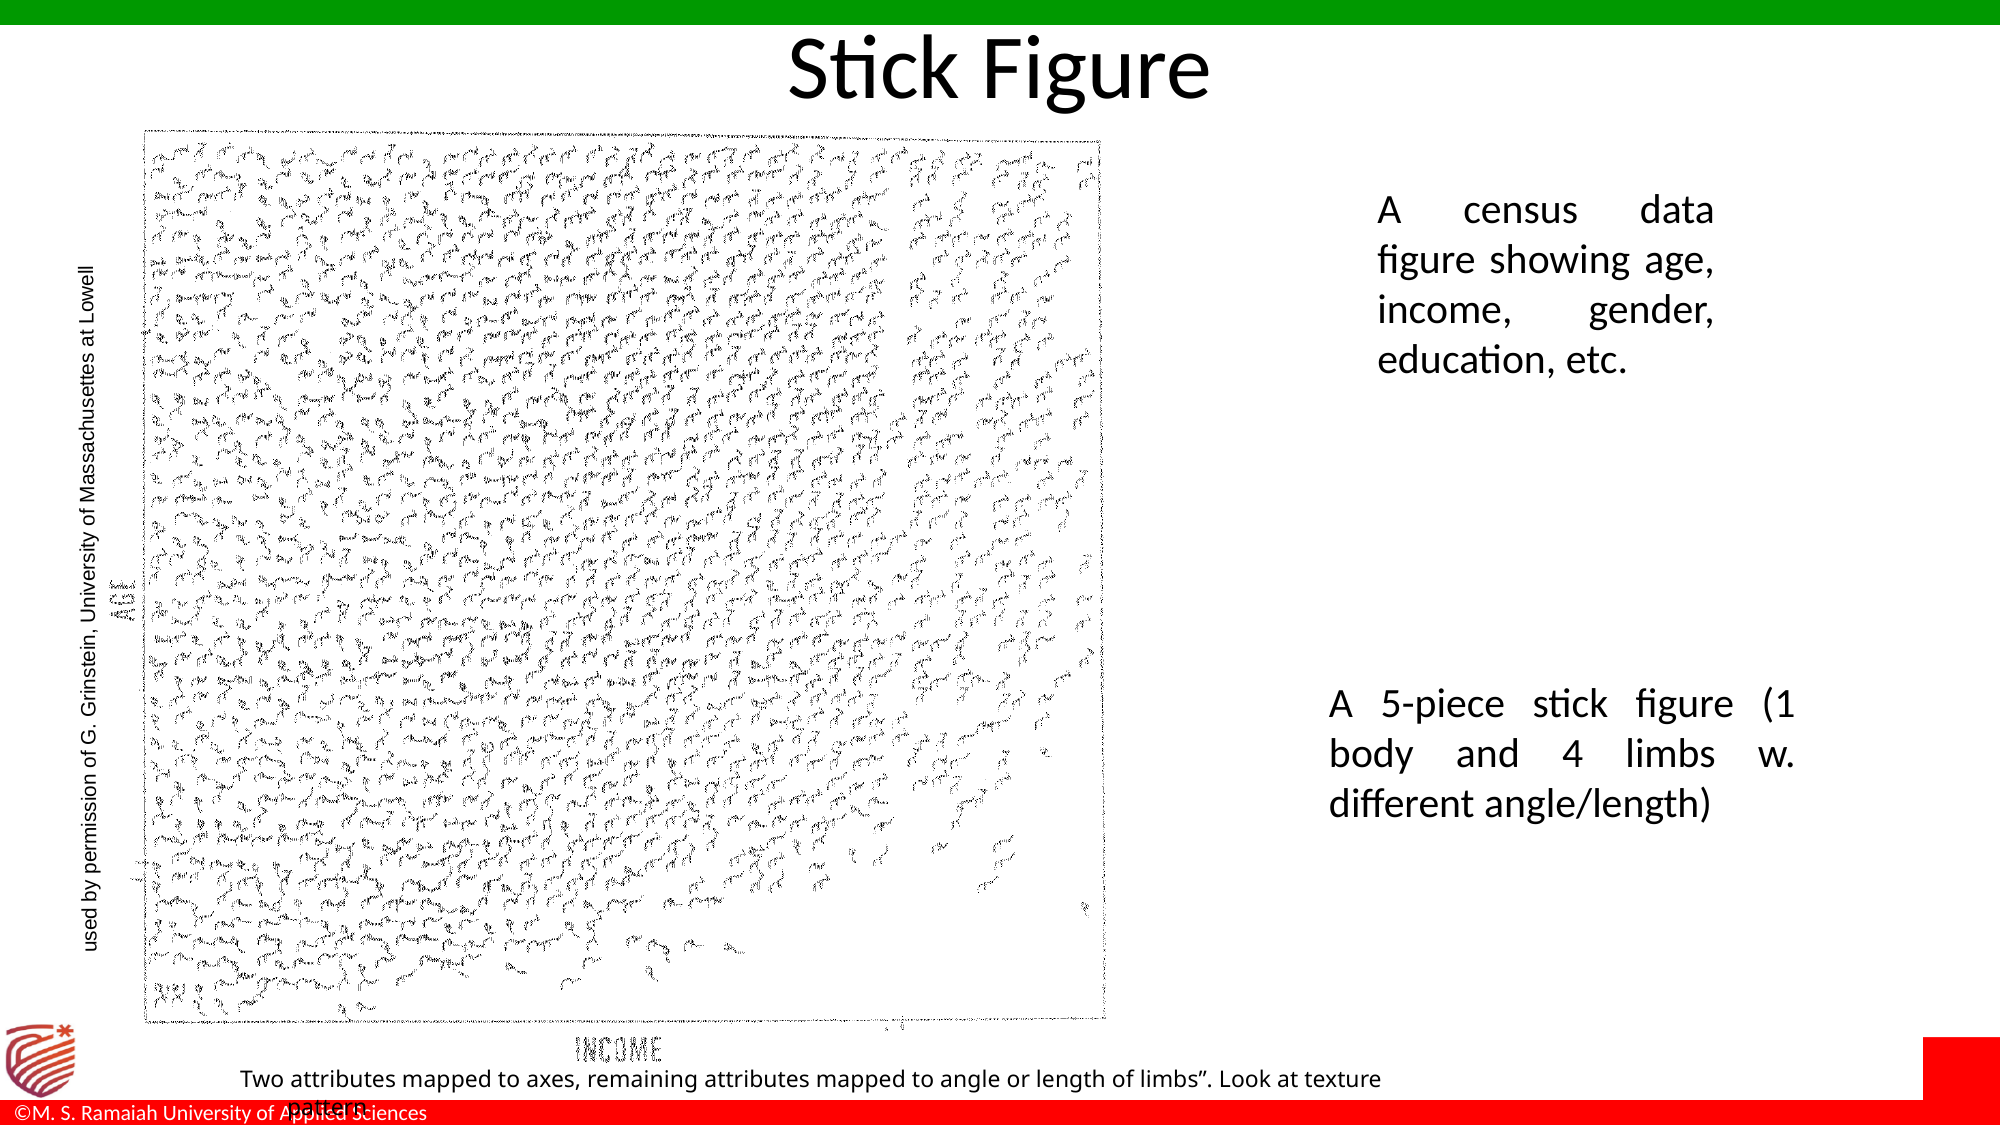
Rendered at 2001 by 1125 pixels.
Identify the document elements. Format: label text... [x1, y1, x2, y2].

text_box A 5-piece stick figure (1 body and 4 limbs w. different angle/length) [1314, 668, 1811, 834]
text_box used by permission of G. Grinstein, University of Massachusettes at Lowell [64, 194, 91, 968]
text_box Two attributes mapped to axes, remaining attributes mapped to angle or length of limbs”. Look at texture pattern [225, 1057, 1447, 1107]
text_box A census data figure showing age, income, gender, education, etc. [1362, 174, 1730, 390]
picture [0, 1013, 84, 1100]
title Stick Figure [362, 0, 1638, 125]
picture [96, 123, 1116, 1077]
